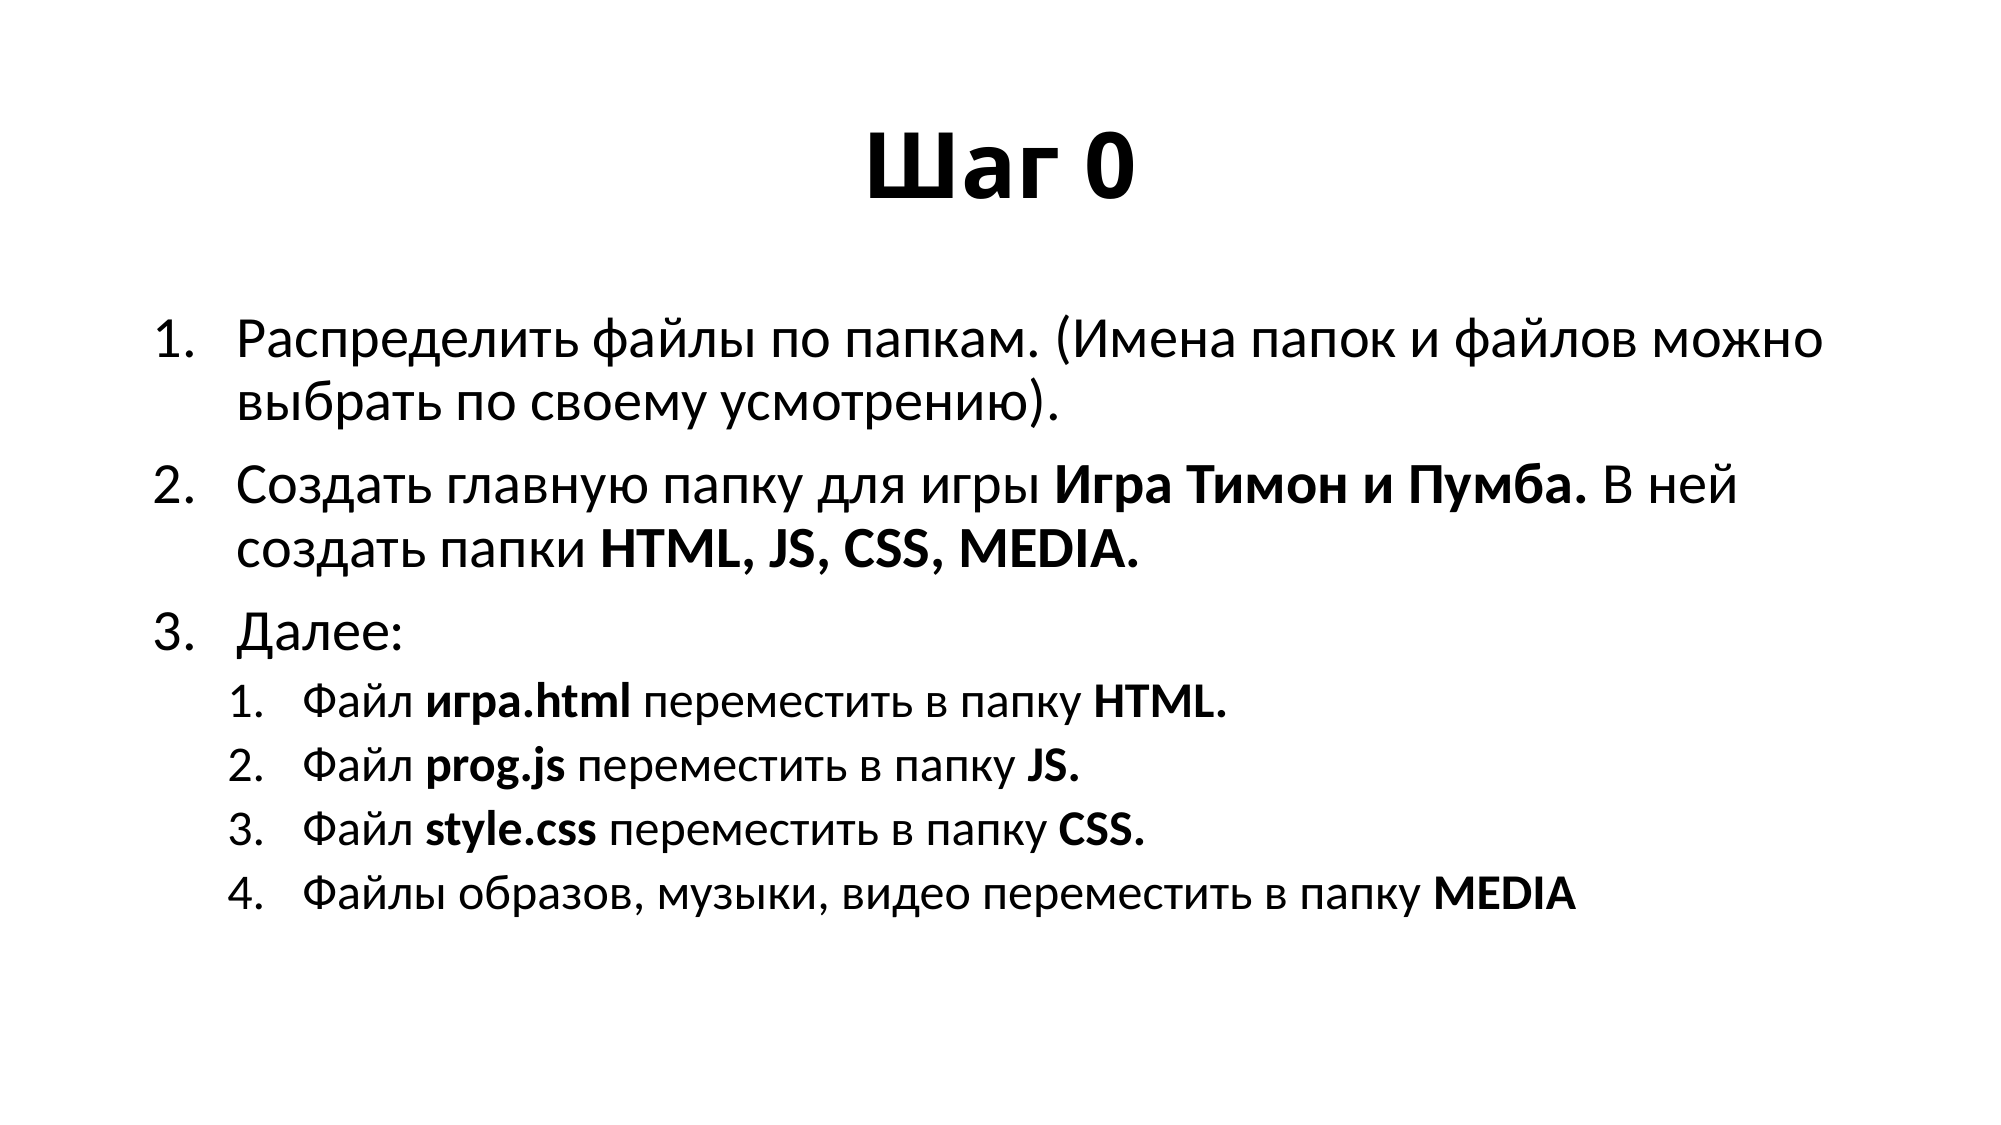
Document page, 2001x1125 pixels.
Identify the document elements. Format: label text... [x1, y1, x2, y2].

title Шаг 0 [137, 59, 1863, 278]
list Распределить файлы по папкам. (Имена папок и файлов можно выбрать по своему усмотрению). Создать главную папку для игры Игра Тимон и Пумба. В ней создать папки HTML, JS, CSS, MEDIA. Далее: Файл игра.html переместить в папку HTML. Файл prog.js переместить в папку JS. Файл style.css переместить в папку CSS. Файлы образов, музыки, видео переместить в папку MEDIA [137, 299, 1863, 1014]
